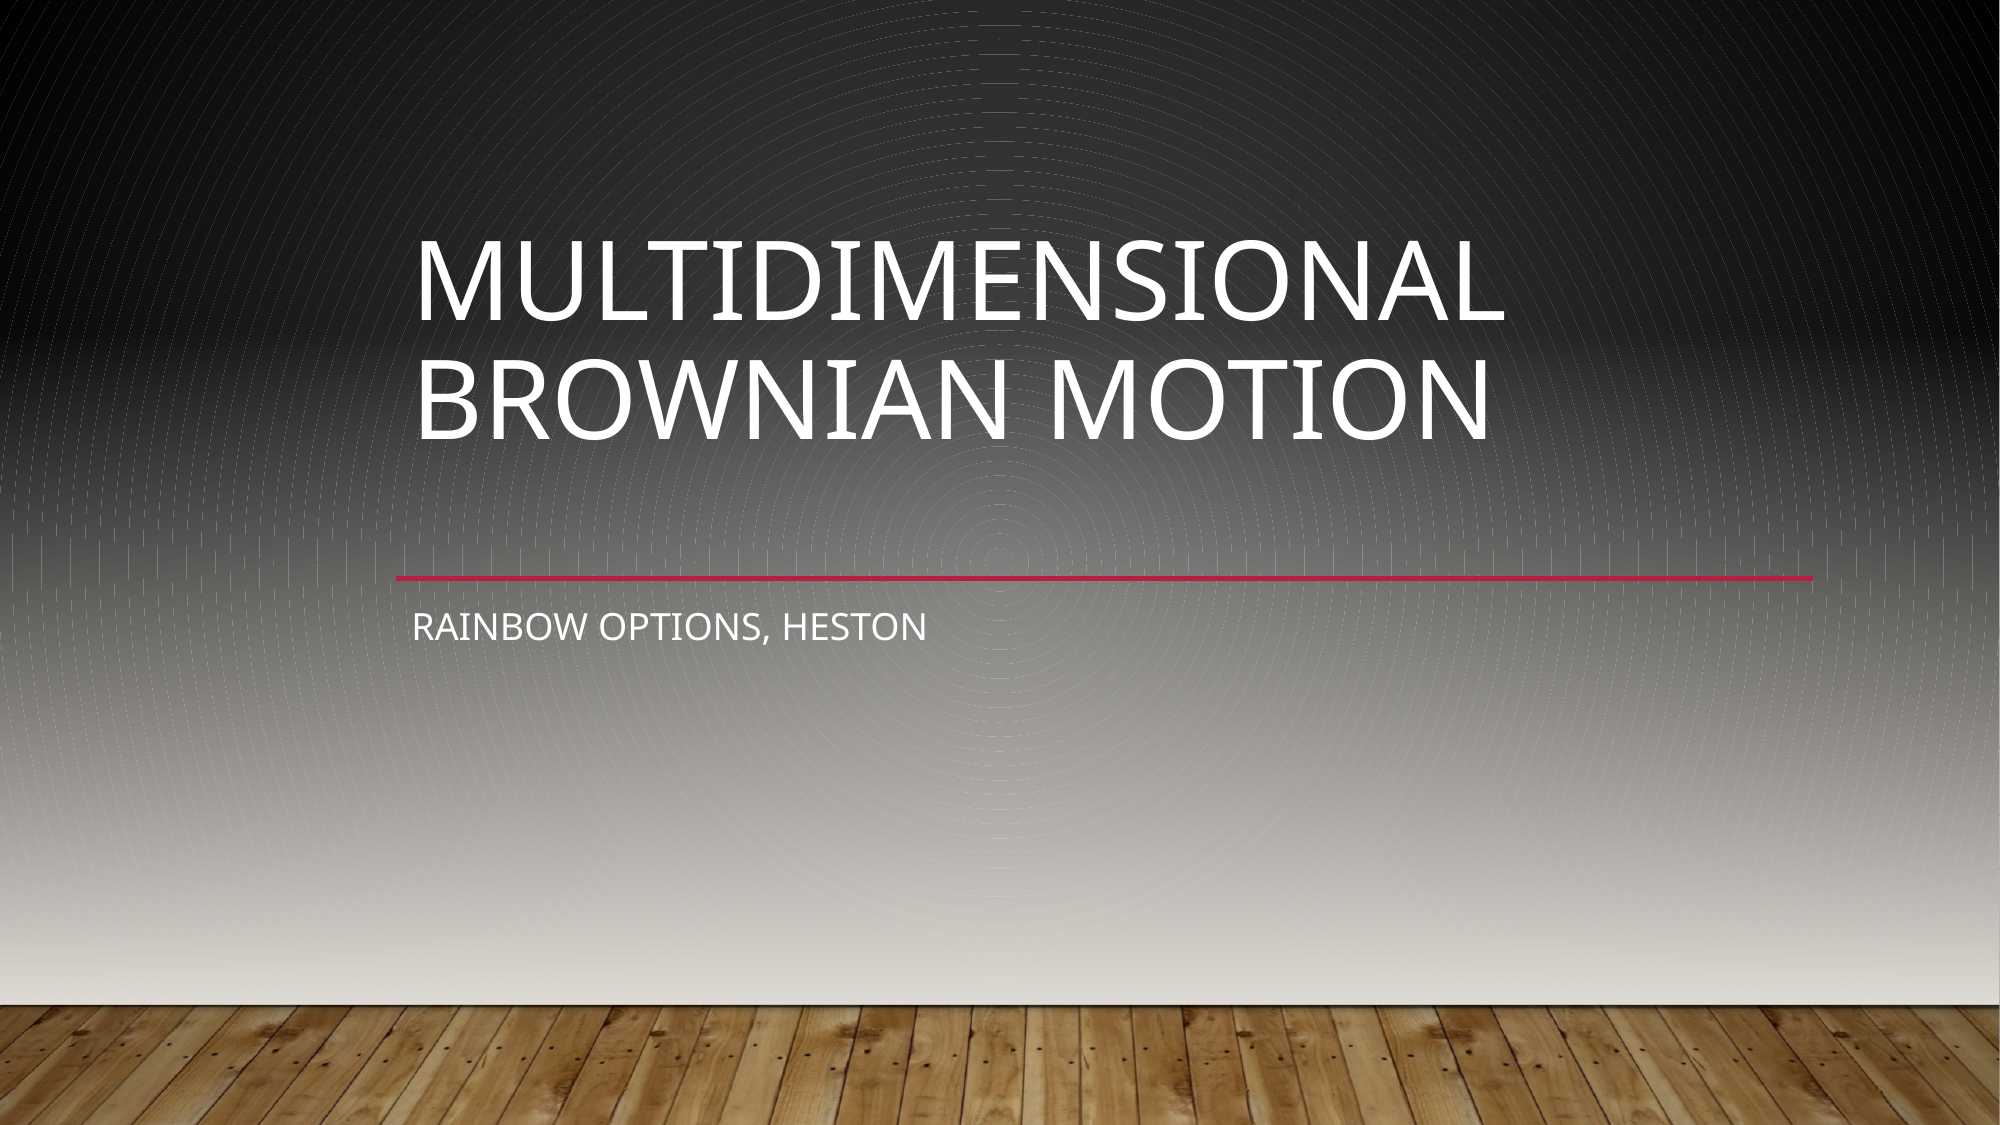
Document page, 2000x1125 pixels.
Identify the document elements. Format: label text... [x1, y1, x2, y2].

picture [0, 1005, 2000, 1125]
subtitle Rainbow options, Heston [396, 579, 1813, 740]
title Multidimensional Brownian motion [396, 131, 1813, 549]
